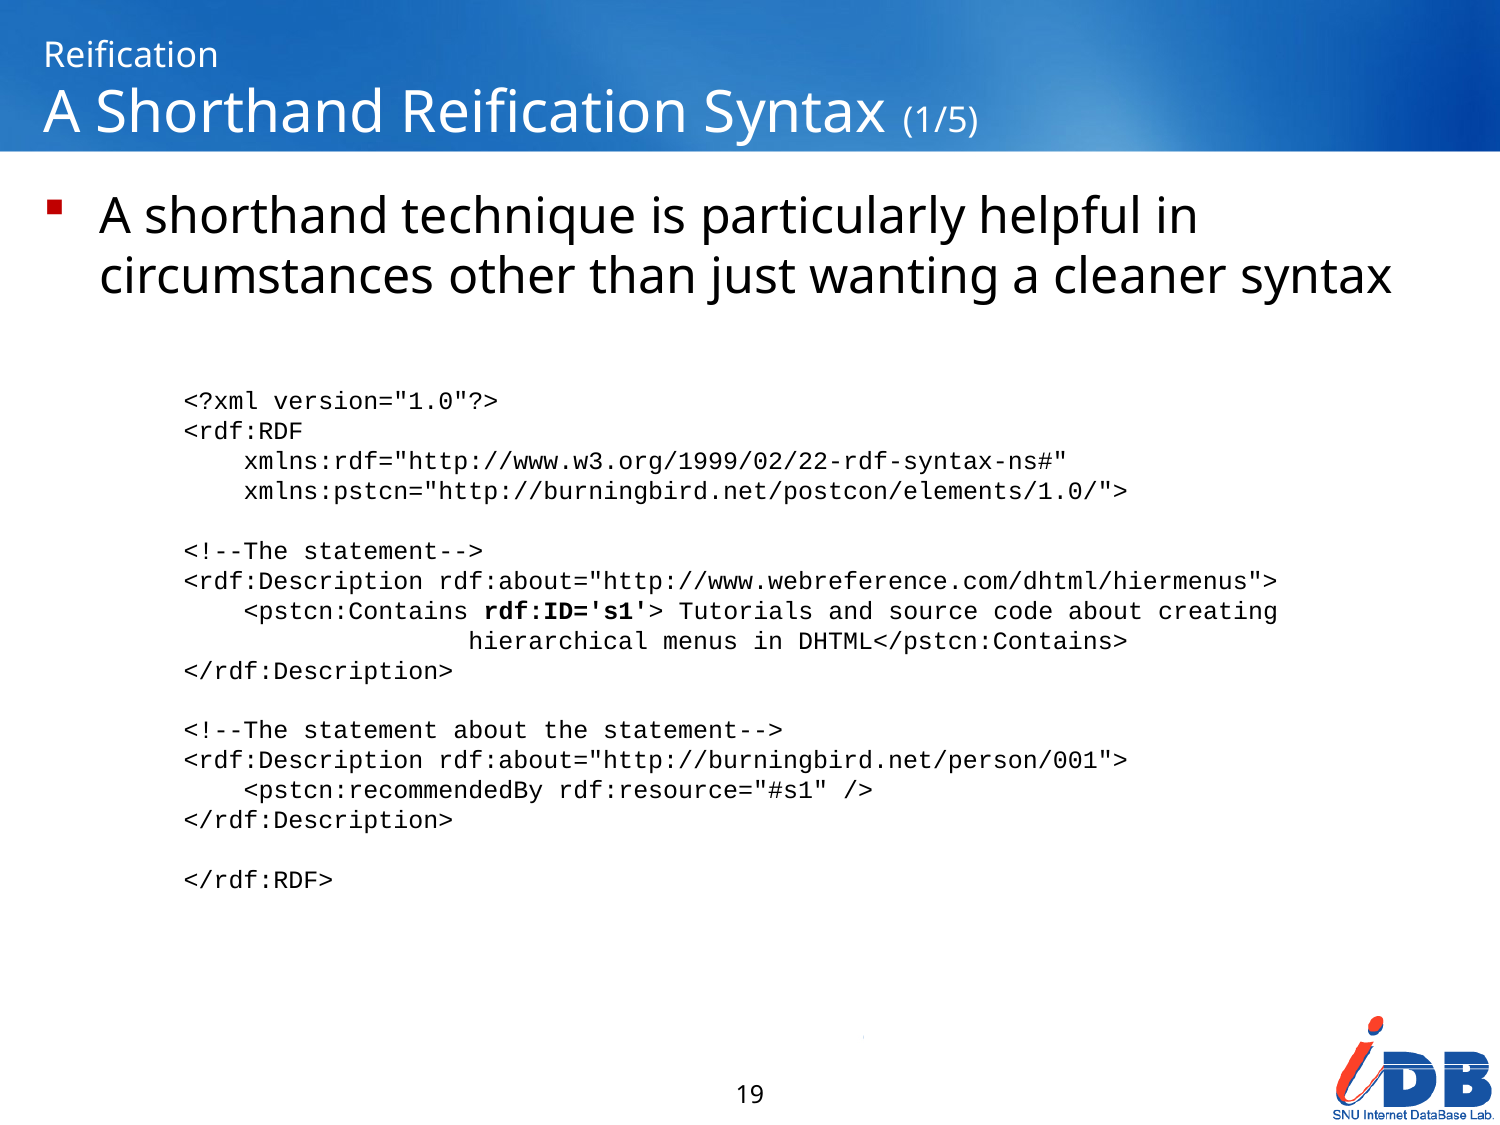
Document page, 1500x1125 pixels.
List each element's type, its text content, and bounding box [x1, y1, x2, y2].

text_box <?xml version="1.0"?> <rdf:RDF xmlns:rdf="http://www.w3.org/1999/02/22-rdf-syntax-ns#" xmlns:pstcn="http://burningbird.net/postcon/elements/1.0/"> <!--The statement--> <rdf:Description rdf:about="http://www.webreference.com/dhtml/hiermenus"> <pstcn:Contains rdf:ID='s1'> Tutorials and source code about creating hierarchical menus in DHTML</pstcn:Contains> </rdf:Description> <!--The statement about the statement--> <rdf:Description rdf:about="http://burningbird.net/person/001"> <pstcn:recommendedBy rdf:resource="#s1" /> </rdf:Description> </rdf:RDF> [168, 377, 1309, 902]
title Reification A Shorthand Reification Syntax (1/5) [27, 23, 1473, 153]
list A shorthand technique is particularly helpful in circumstances other than just wanting a cleaner syntax [27, 175, 1473, 1067]
slide_number 19 [697, 1078, 803, 1114]
picture [0, 0, 1500, 1125]
